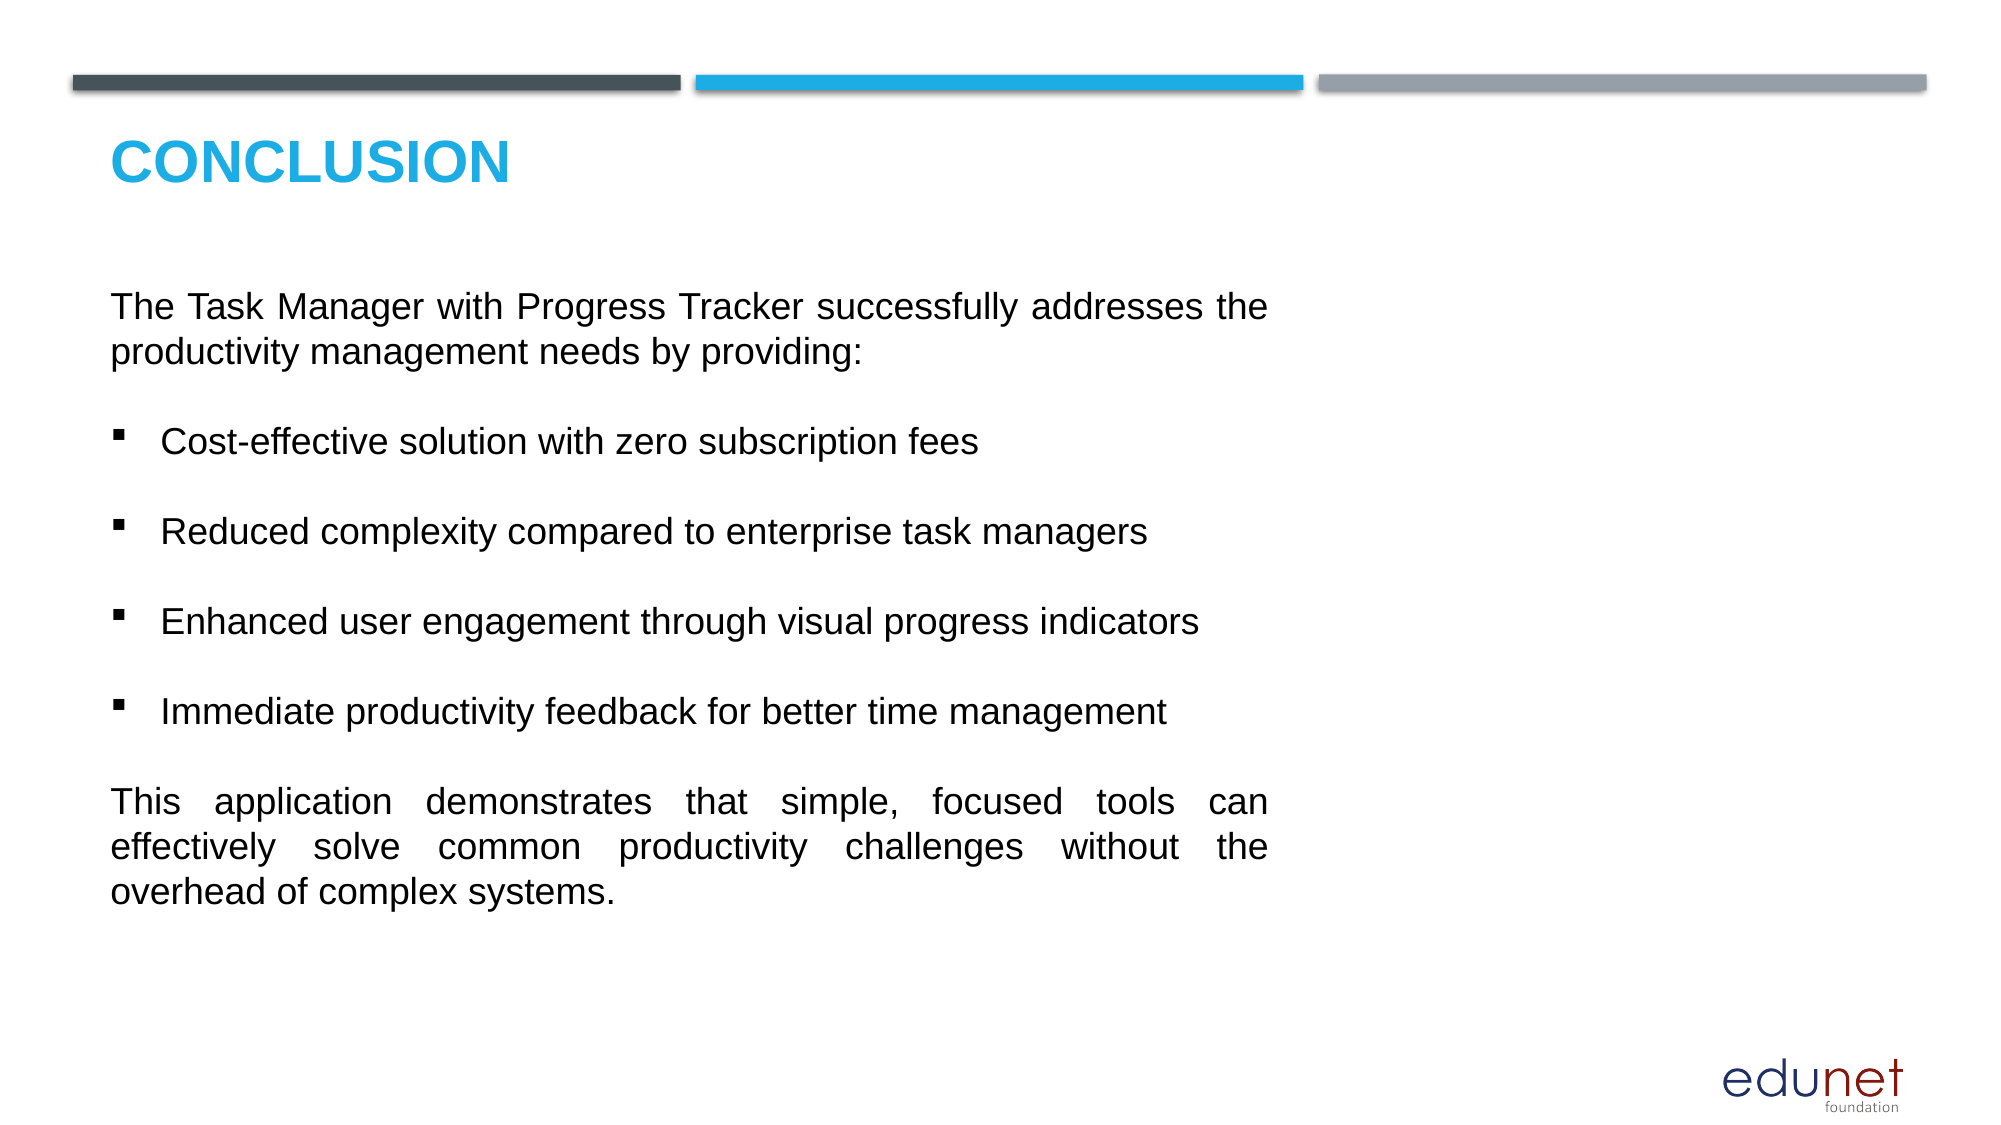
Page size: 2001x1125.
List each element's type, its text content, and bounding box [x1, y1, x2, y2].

title Conclusion [95, 115, 1905, 203]
picture [1719, 1056, 1905, 1116]
list The Task Manager with Progress Tracker successfully addresses the productivity management needs by providing: Cost-effective solution with zero subscription fees Reduced complexity compared to enterprise task managers Enhanced user engagement through visual progress indicators Immediate productivity feedback for better time management This application demonstrates that simple, focused tools can effectively solve common productivity challenges without the overhead of complex systems. [95, 270, 1284, 924]
